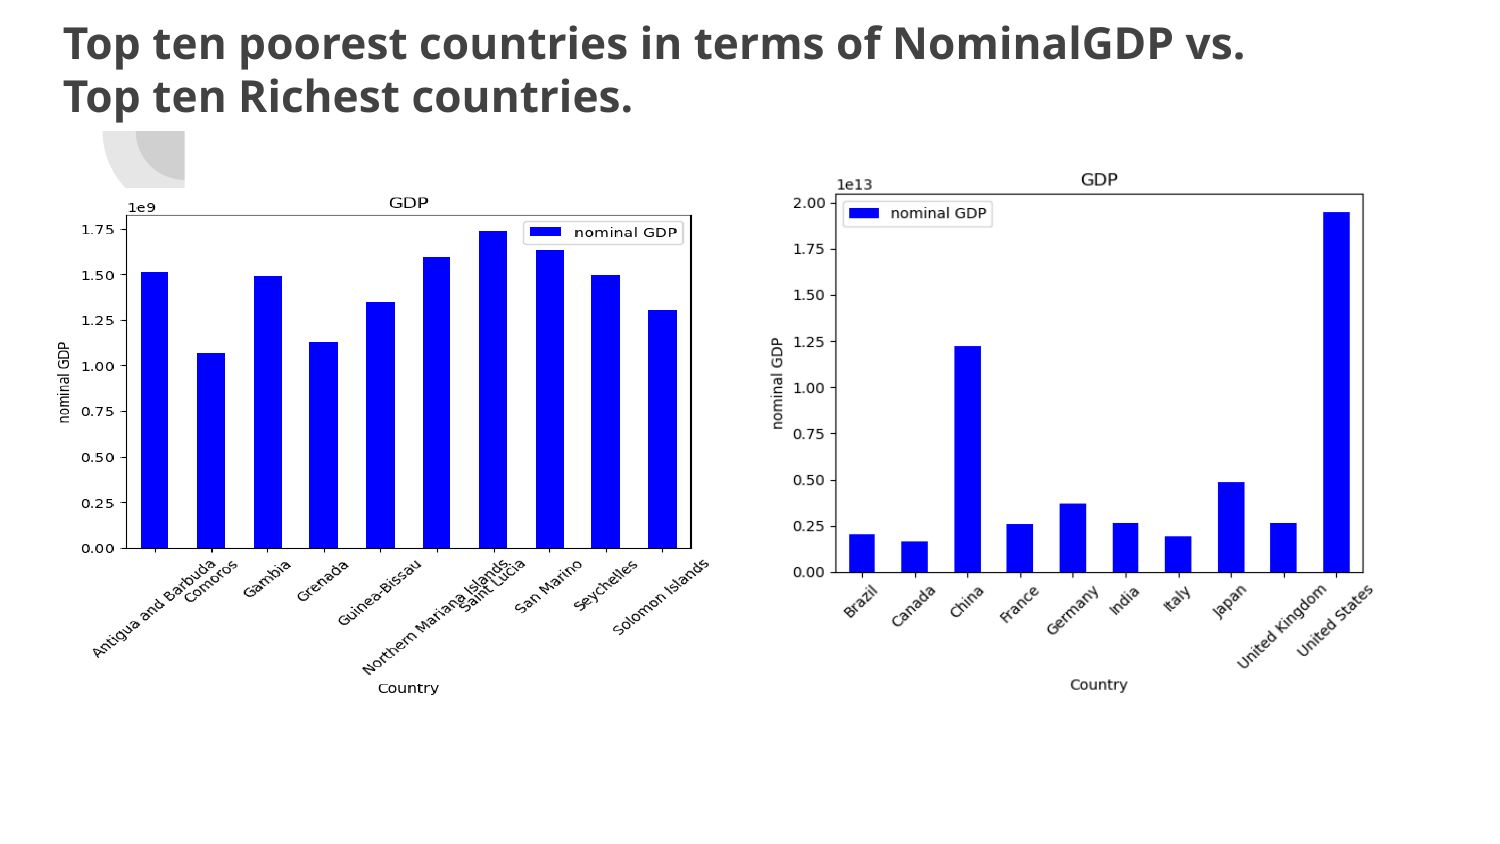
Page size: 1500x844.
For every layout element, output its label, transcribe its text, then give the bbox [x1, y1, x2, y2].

picture [761, 163, 1388, 703]
title Top ten poorest countries in terms of NominalGDP vs. Top ten Richest countries. [47, 0, 1304, 164]
picture [47, 188, 726, 703]
